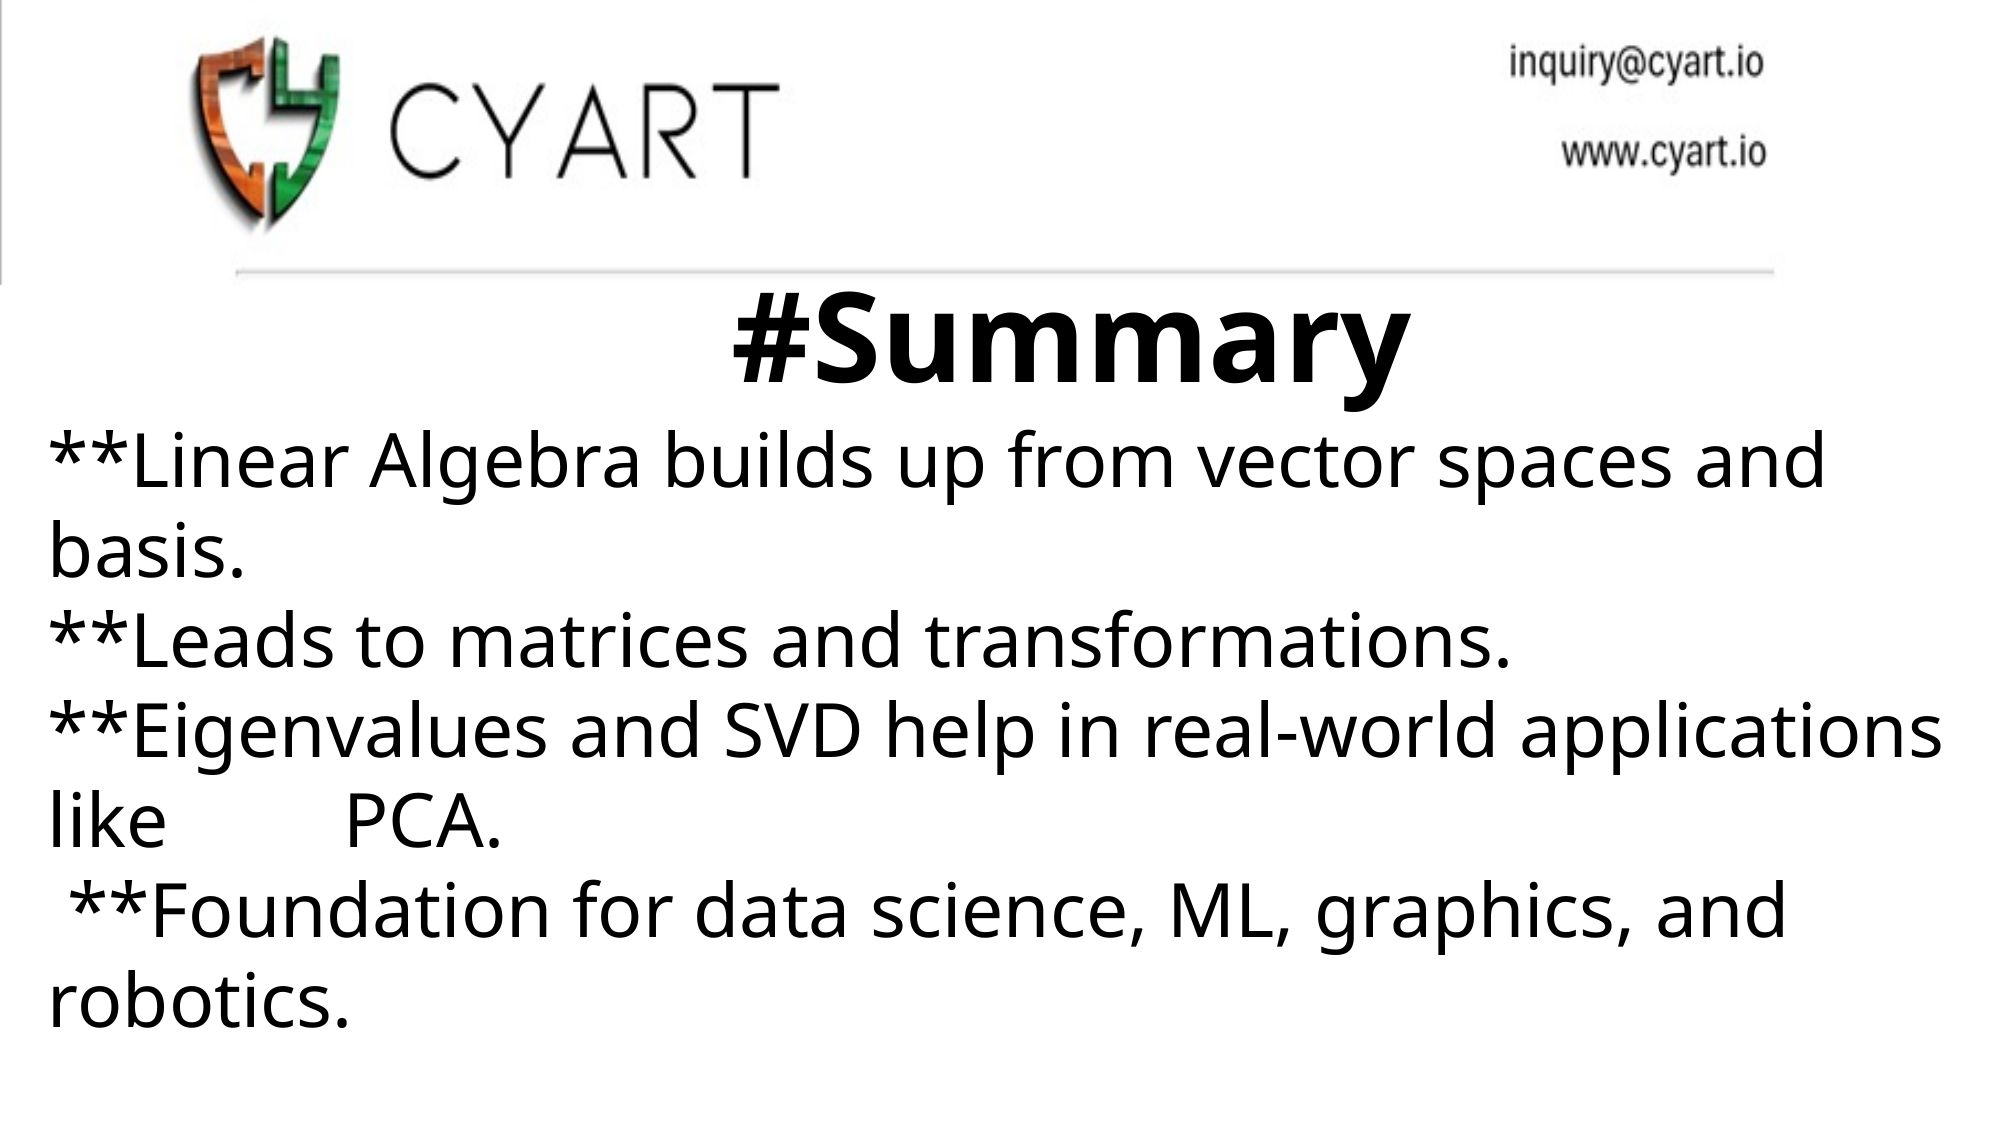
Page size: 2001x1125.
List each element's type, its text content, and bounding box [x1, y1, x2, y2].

text_box **Linear Algebra builds up from vector spaces and basis. **Leads to matrices and transformations. **Eigenvalues and SVD help in real-world applications like PCA. **Foundation for data science, ML, graphics, and robotics. [33, 405, 2000, 1051]
text_box #Summary [716, 249, 1575, 405]
picture [0, 0, 2000, 285]
